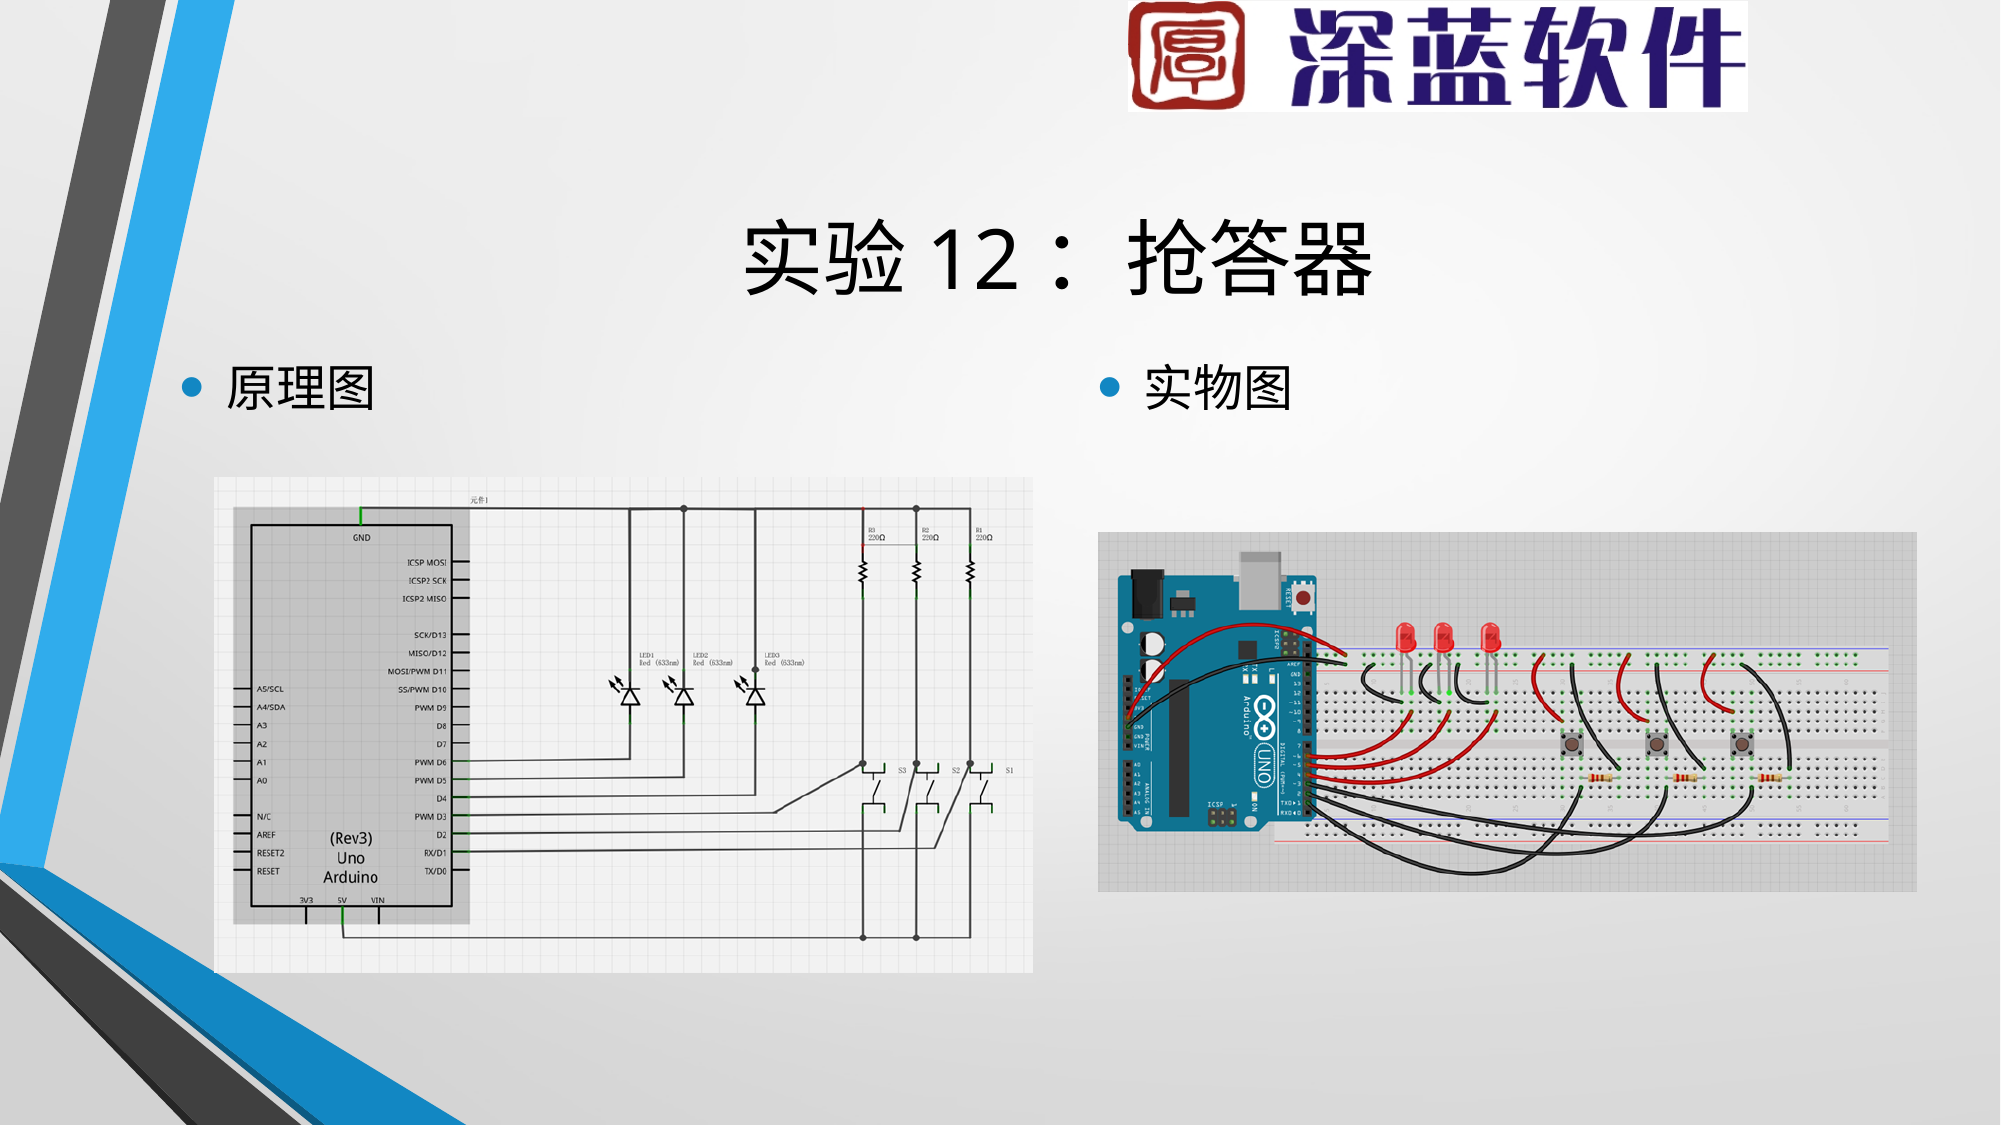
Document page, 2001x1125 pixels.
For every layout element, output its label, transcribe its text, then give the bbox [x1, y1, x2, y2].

list 实物图 [1082, 319, 1933, 455]
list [1097, 532, 1917, 892]
title 实验12：抢答器 [214, 112, 1900, 400]
list 原理图 [164, 319, 1011, 455]
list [214, 476, 1034, 973]
picture [1127, 0, 1748, 112]
